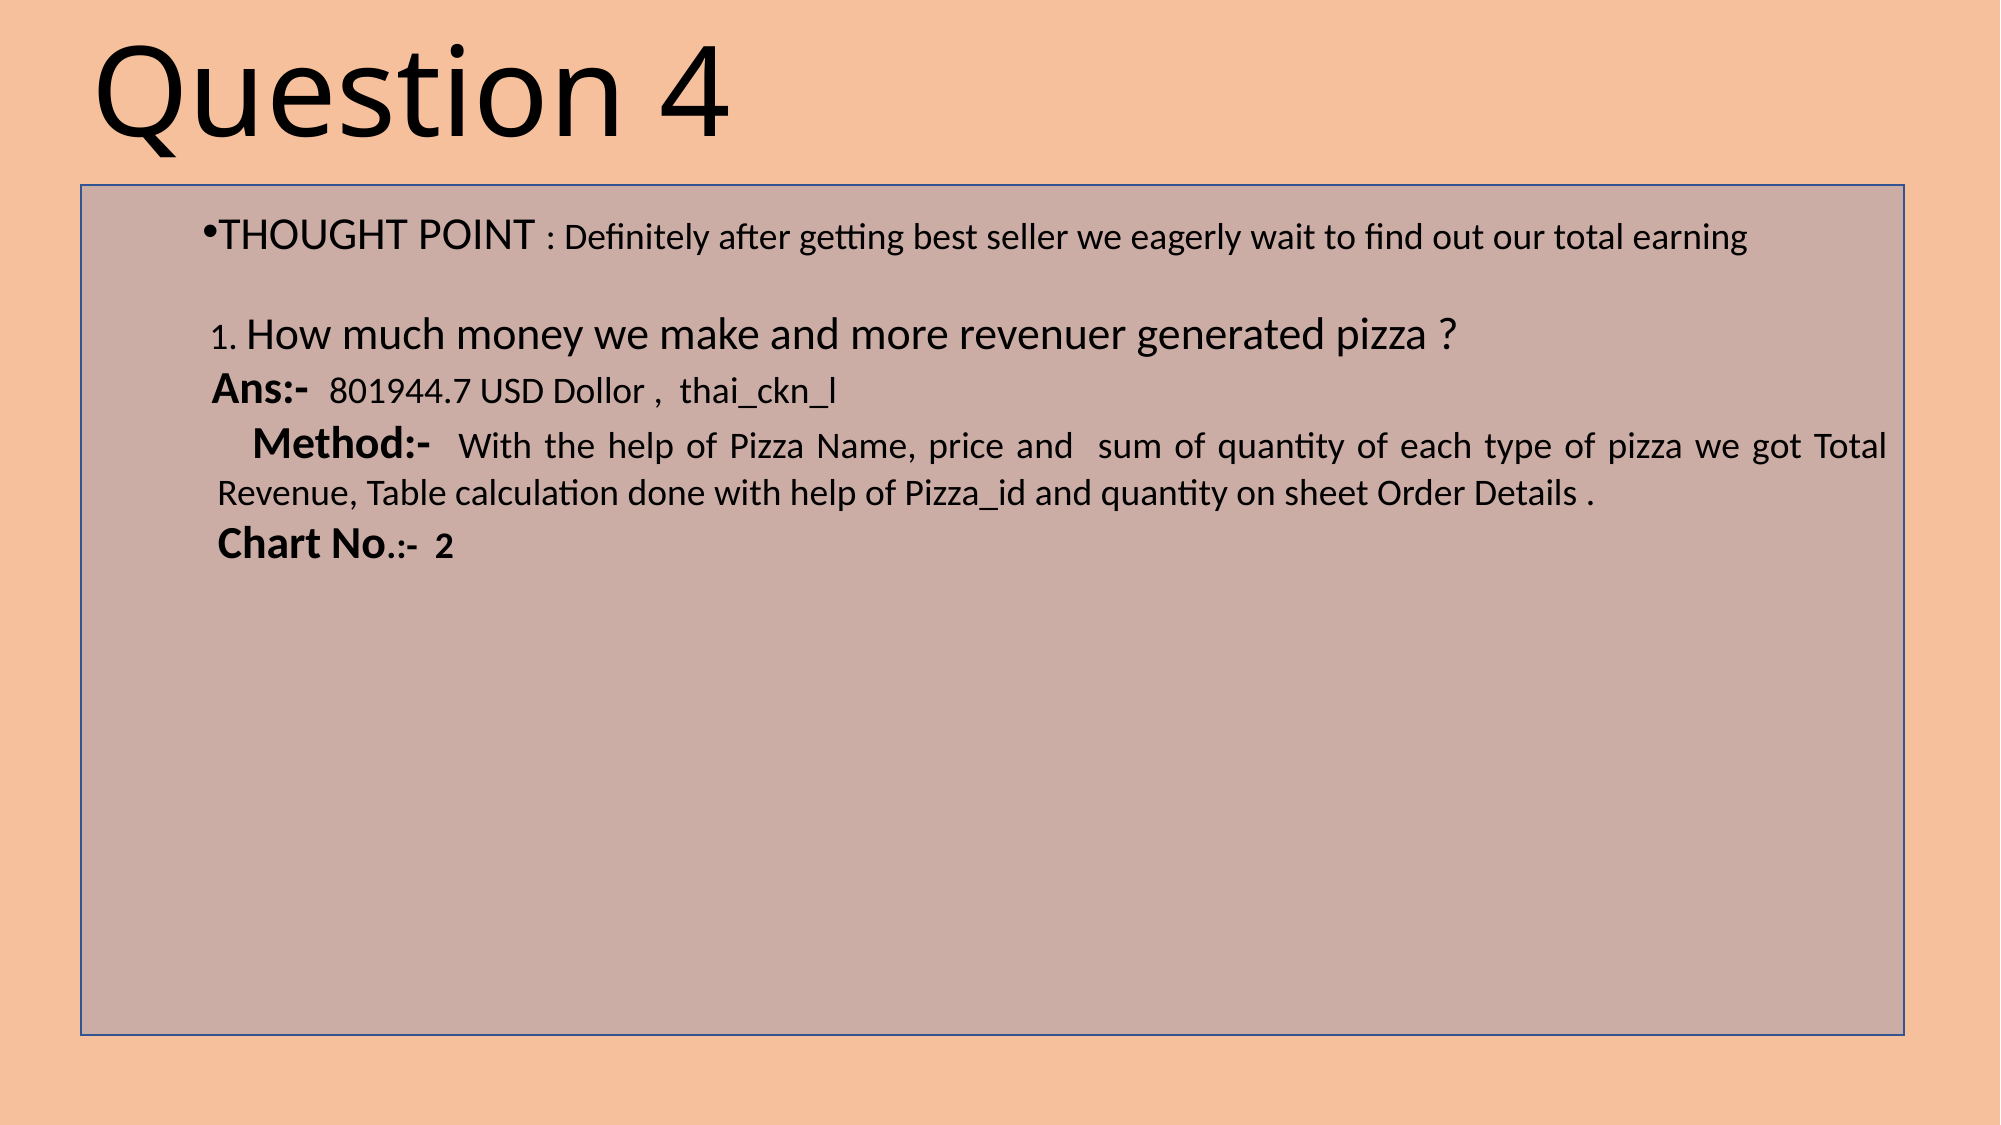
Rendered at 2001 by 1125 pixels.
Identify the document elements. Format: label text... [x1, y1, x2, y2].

text_box THOUGHT POINT : Definitely after getting best seller we eagerly wait to find out our total earning 1. How much money we make and more revenuer generated pizza ? Ans:- 801944.7 USD Dollor , thai_ckn_l Method:- With the help of Pizza Name, price and sum of quantity of each type of pizza we got Total Revenue, Table calculation done with help of Pizza_id and quantity on sheet Order Details . Chart No.:- 2 [84, 195, 1905, 1081]
title Question 4 [11, 0, 1176, 172]
text_box [80, 184, 1905, 1036]
